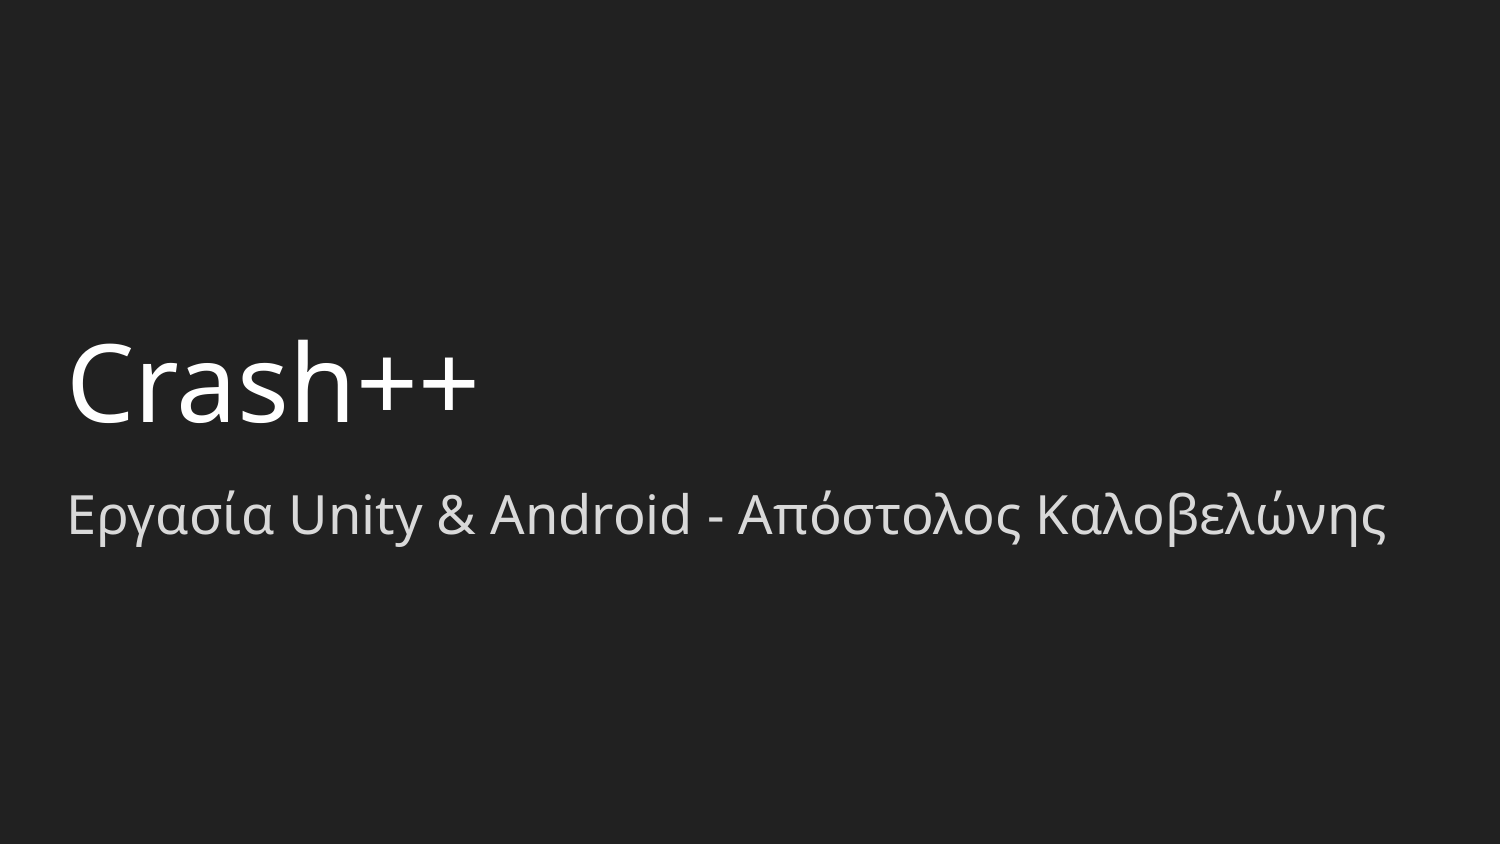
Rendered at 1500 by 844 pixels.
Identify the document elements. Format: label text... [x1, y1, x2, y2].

title Crash++ [51, 122, 1449, 459]
subtitle Εργασία Unity & Android - Απόστολος Καλοβελώνης [51, 464, 1449, 595]
